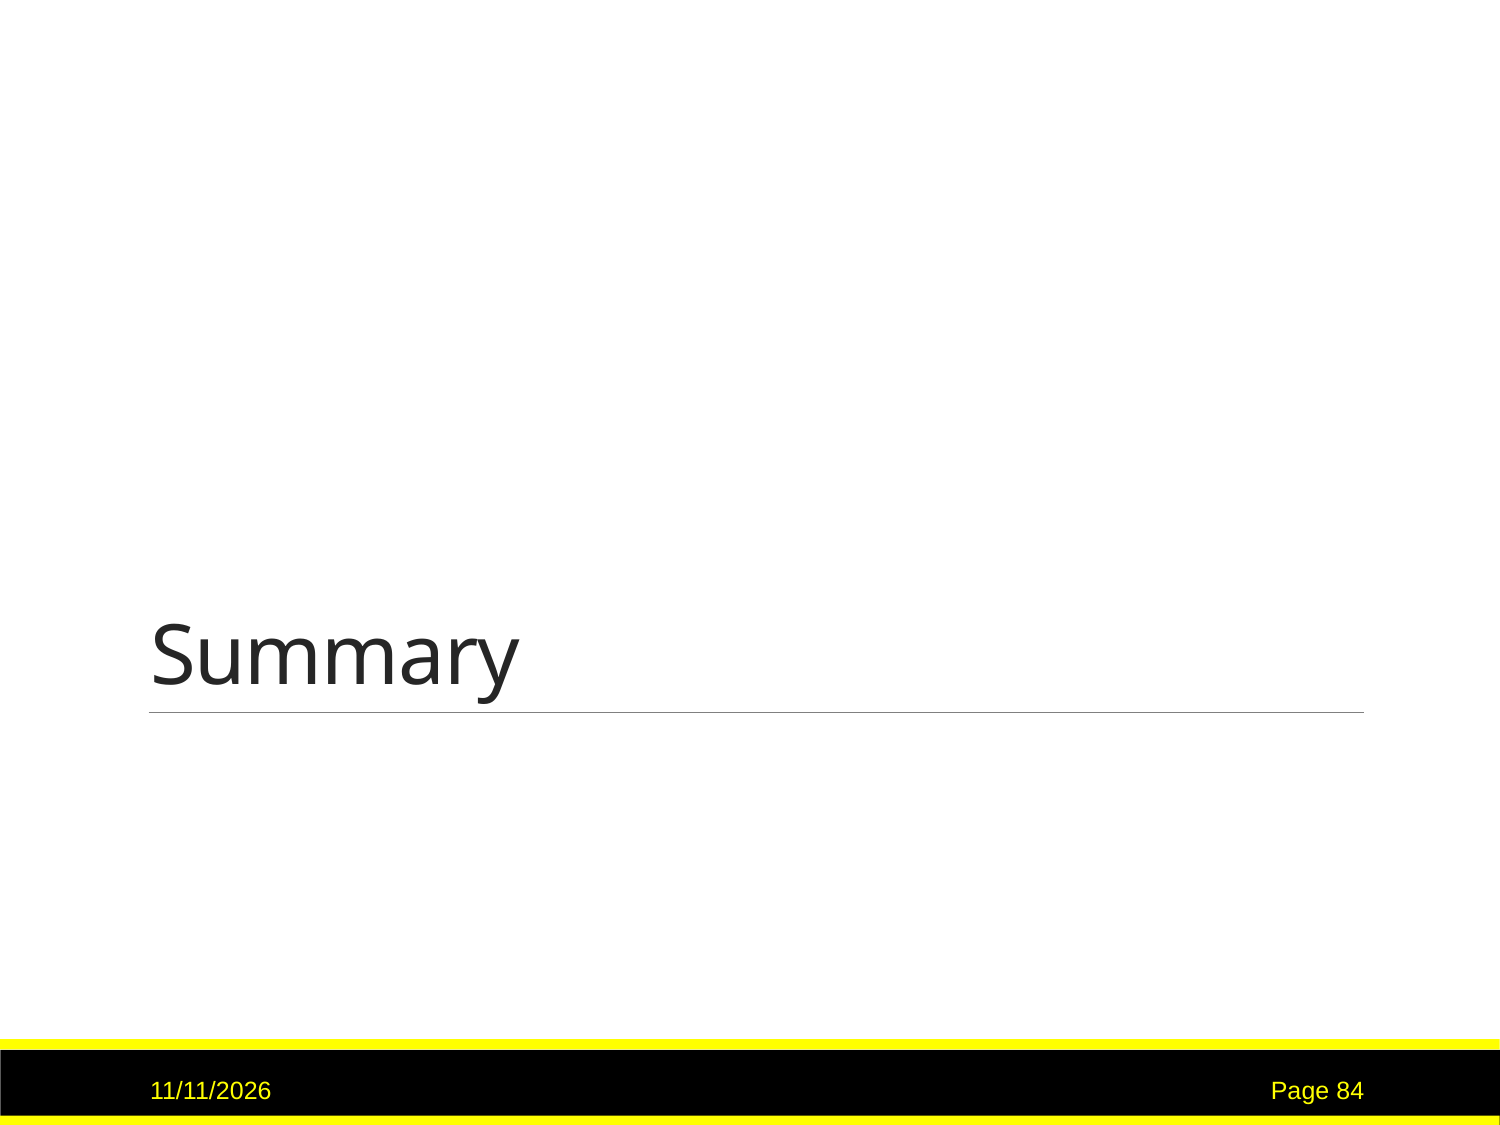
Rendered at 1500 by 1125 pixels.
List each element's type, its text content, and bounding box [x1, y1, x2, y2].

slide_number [135, 1059, 440, 1120]
slide_number Page 84 [1218, 1059, 1380, 1120]
title Summary [135, 439, 1373, 710]
